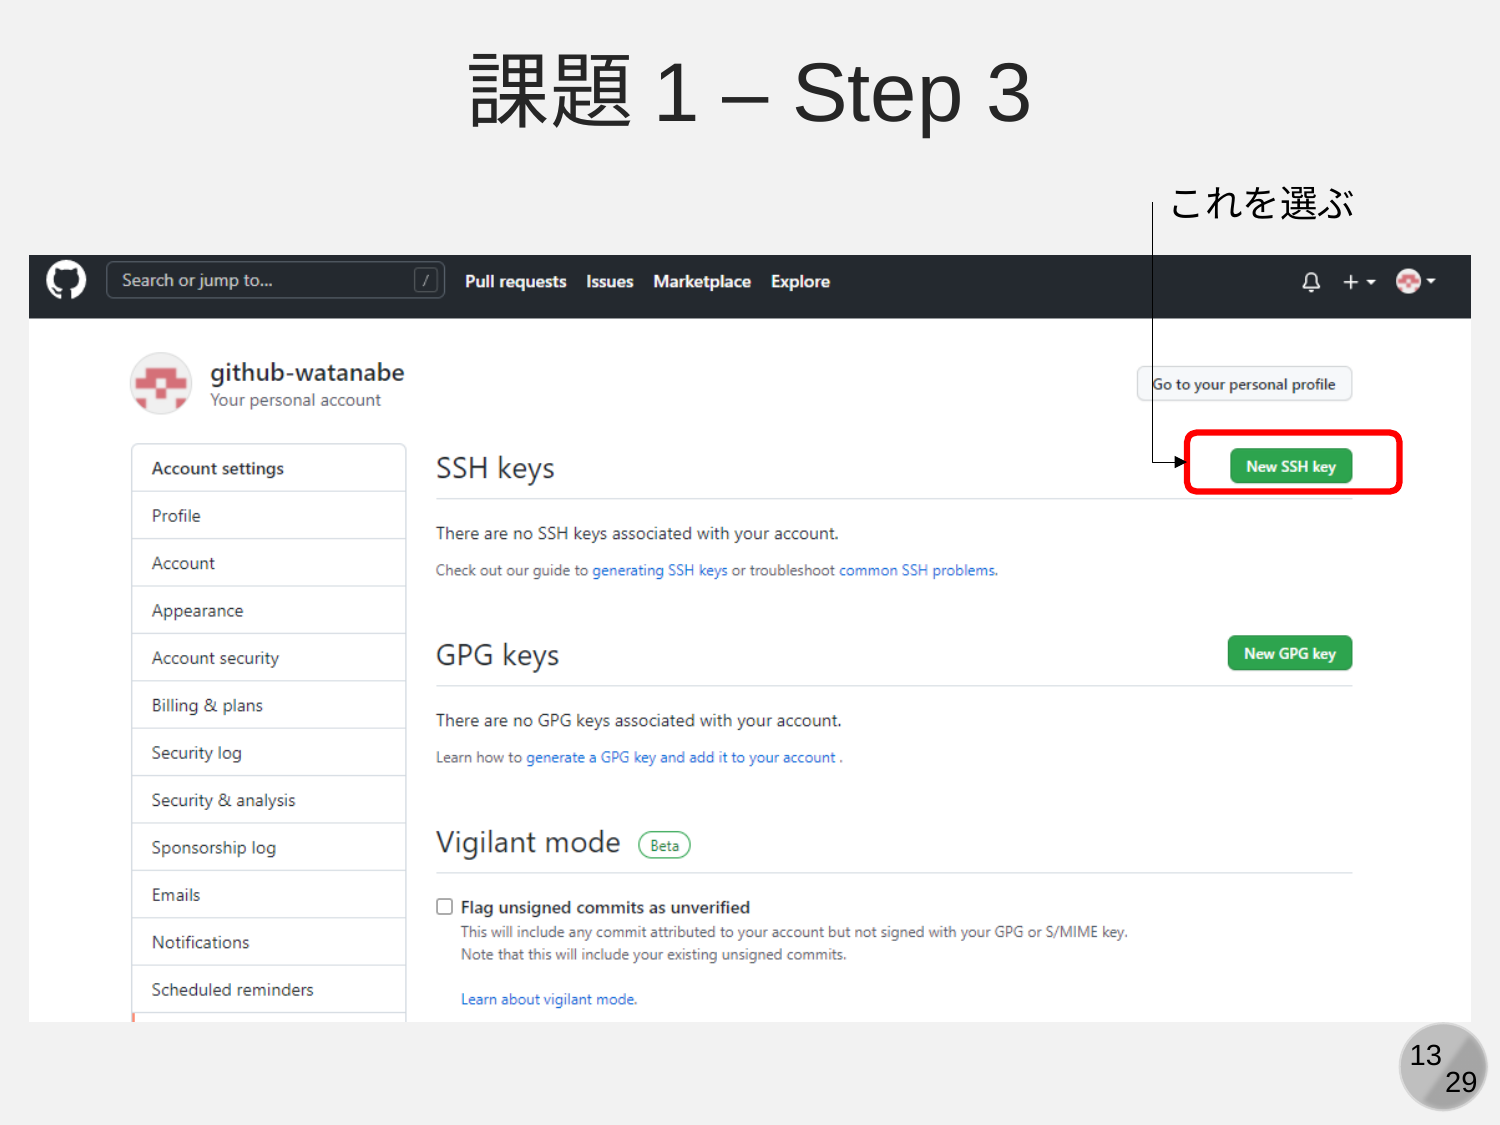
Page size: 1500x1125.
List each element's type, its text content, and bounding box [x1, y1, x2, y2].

text_box これを選ぶ [1152, 172, 1371, 233]
picture [29, 255, 1471, 1022]
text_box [1151, 202, 1187, 463]
list 課題1 – Step 3 [0, 31, 1500, 155]
